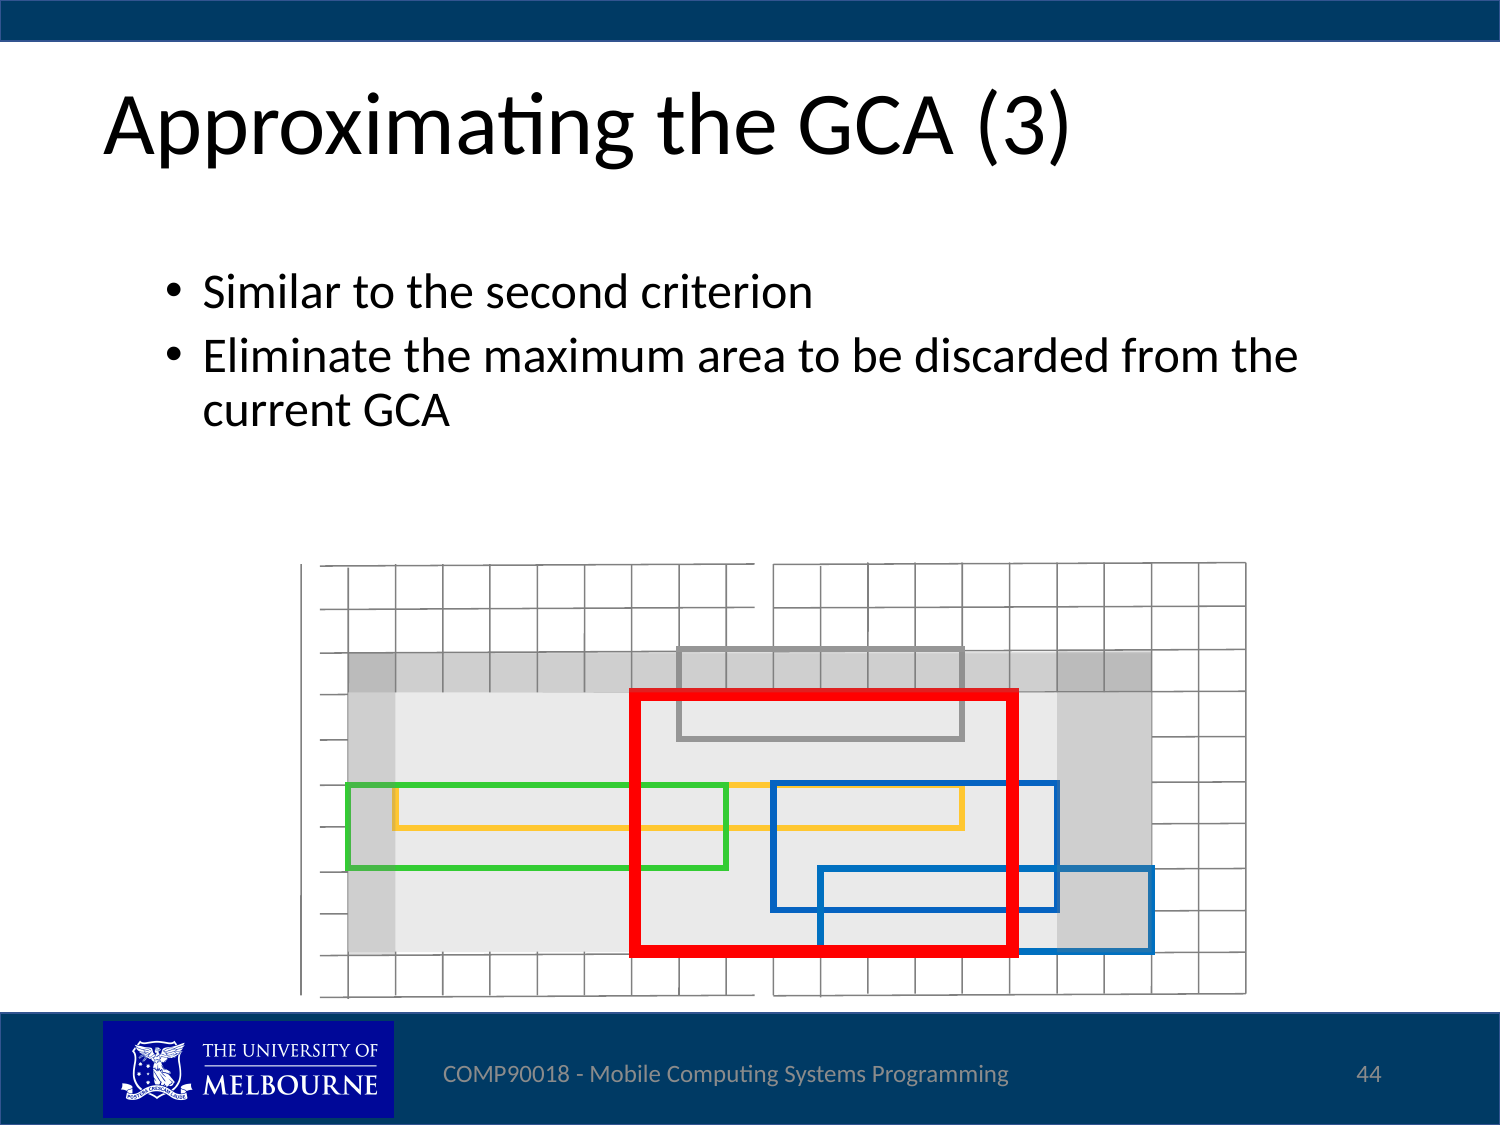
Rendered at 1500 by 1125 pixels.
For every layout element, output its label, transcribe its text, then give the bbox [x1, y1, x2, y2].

list Similar to the second criterion Eliminate the maximum area to be discarded from the current GCA [75, 257, 1425, 1024]
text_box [300, 562, 1246, 999]
title Approximating the GCA (3) [88, 54, 1412, 197]
slide_number 44 [1059, 1042, 1397, 1103]
picture [103, 1024, 394, 1118]
footer COMP90018 - Mobile Computing Systems Programming [393, 1042, 1059, 1103]
